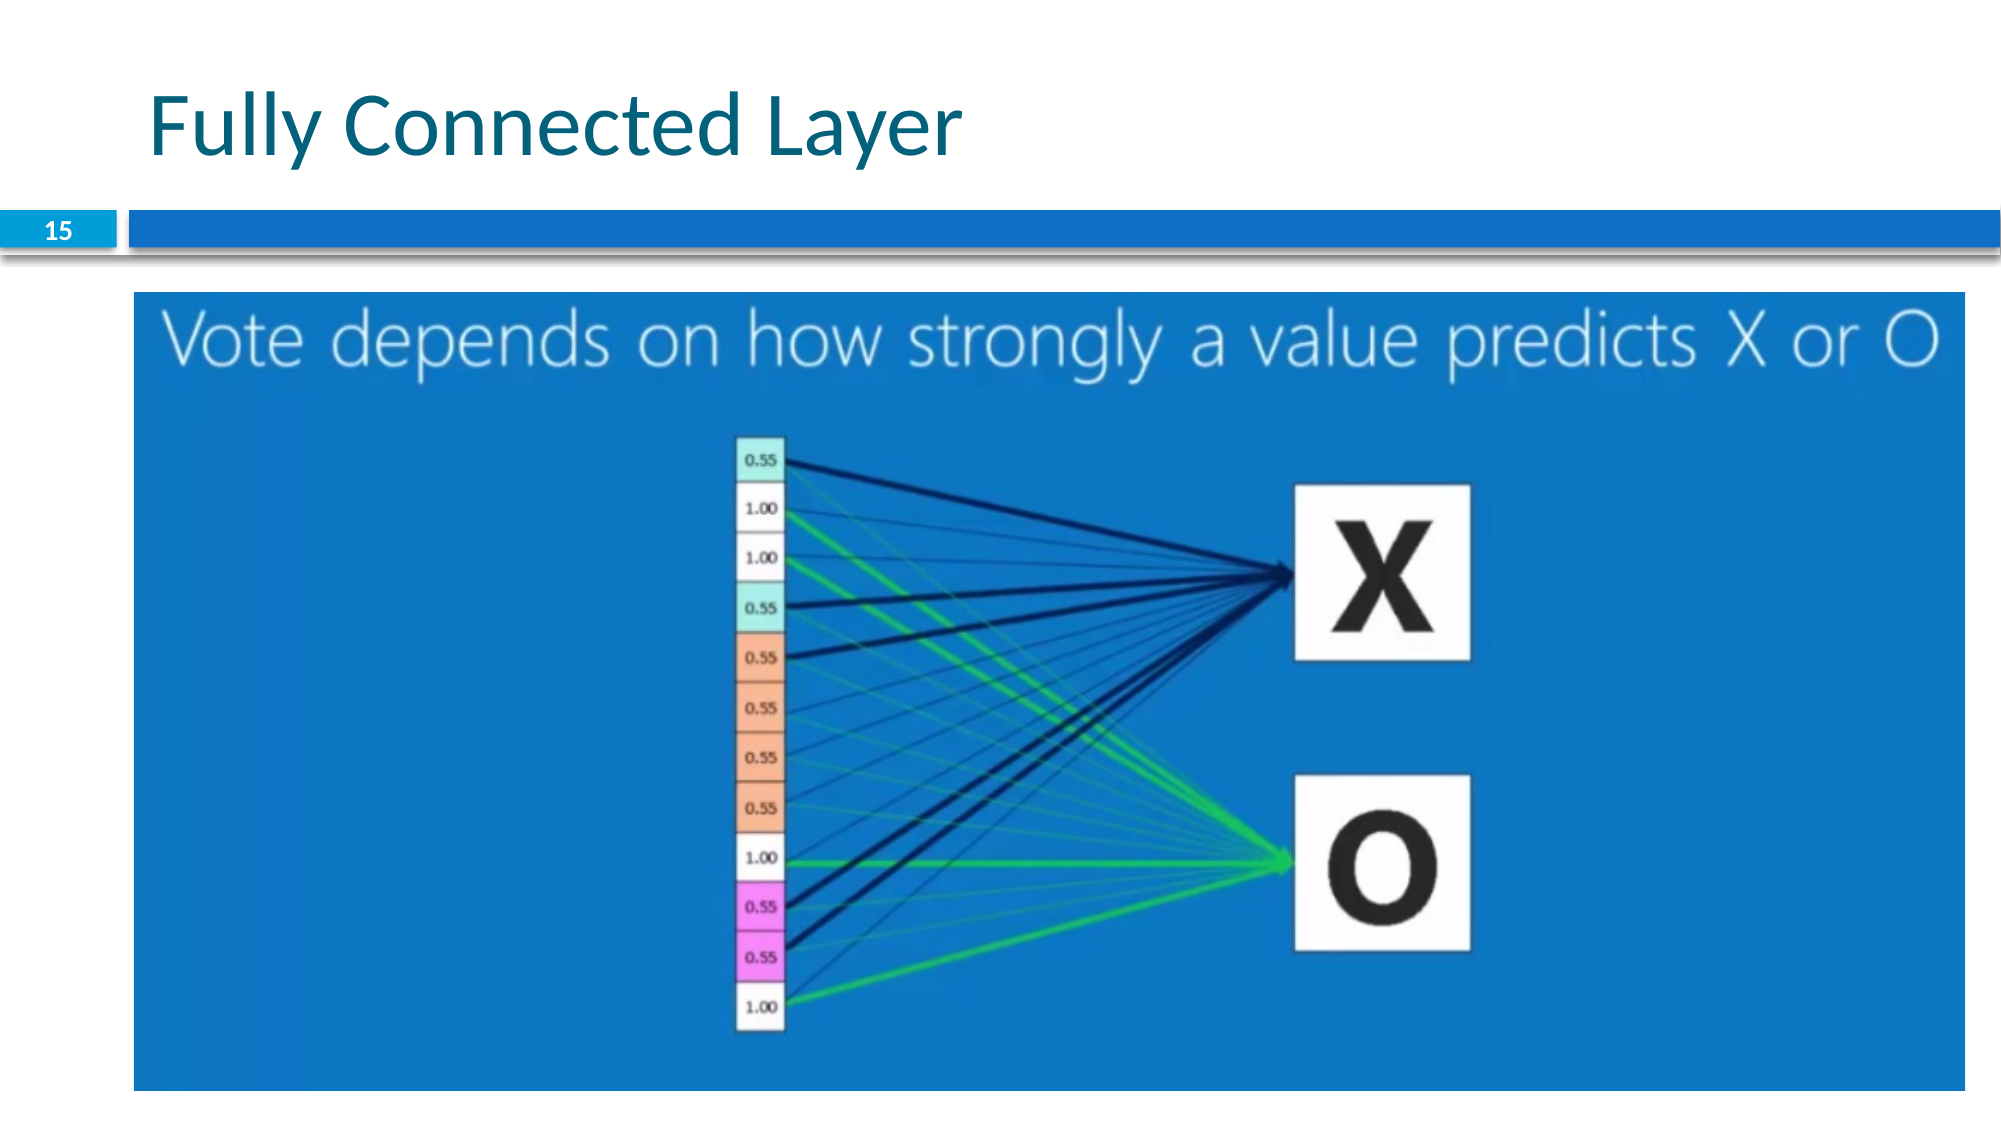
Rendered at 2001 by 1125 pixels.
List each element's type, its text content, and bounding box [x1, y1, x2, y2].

title Fully Connected Layer [133, 37, 1918, 200]
picture [133, 292, 1966, 1091]
slide_number 15 [0, 208, 117, 249]
